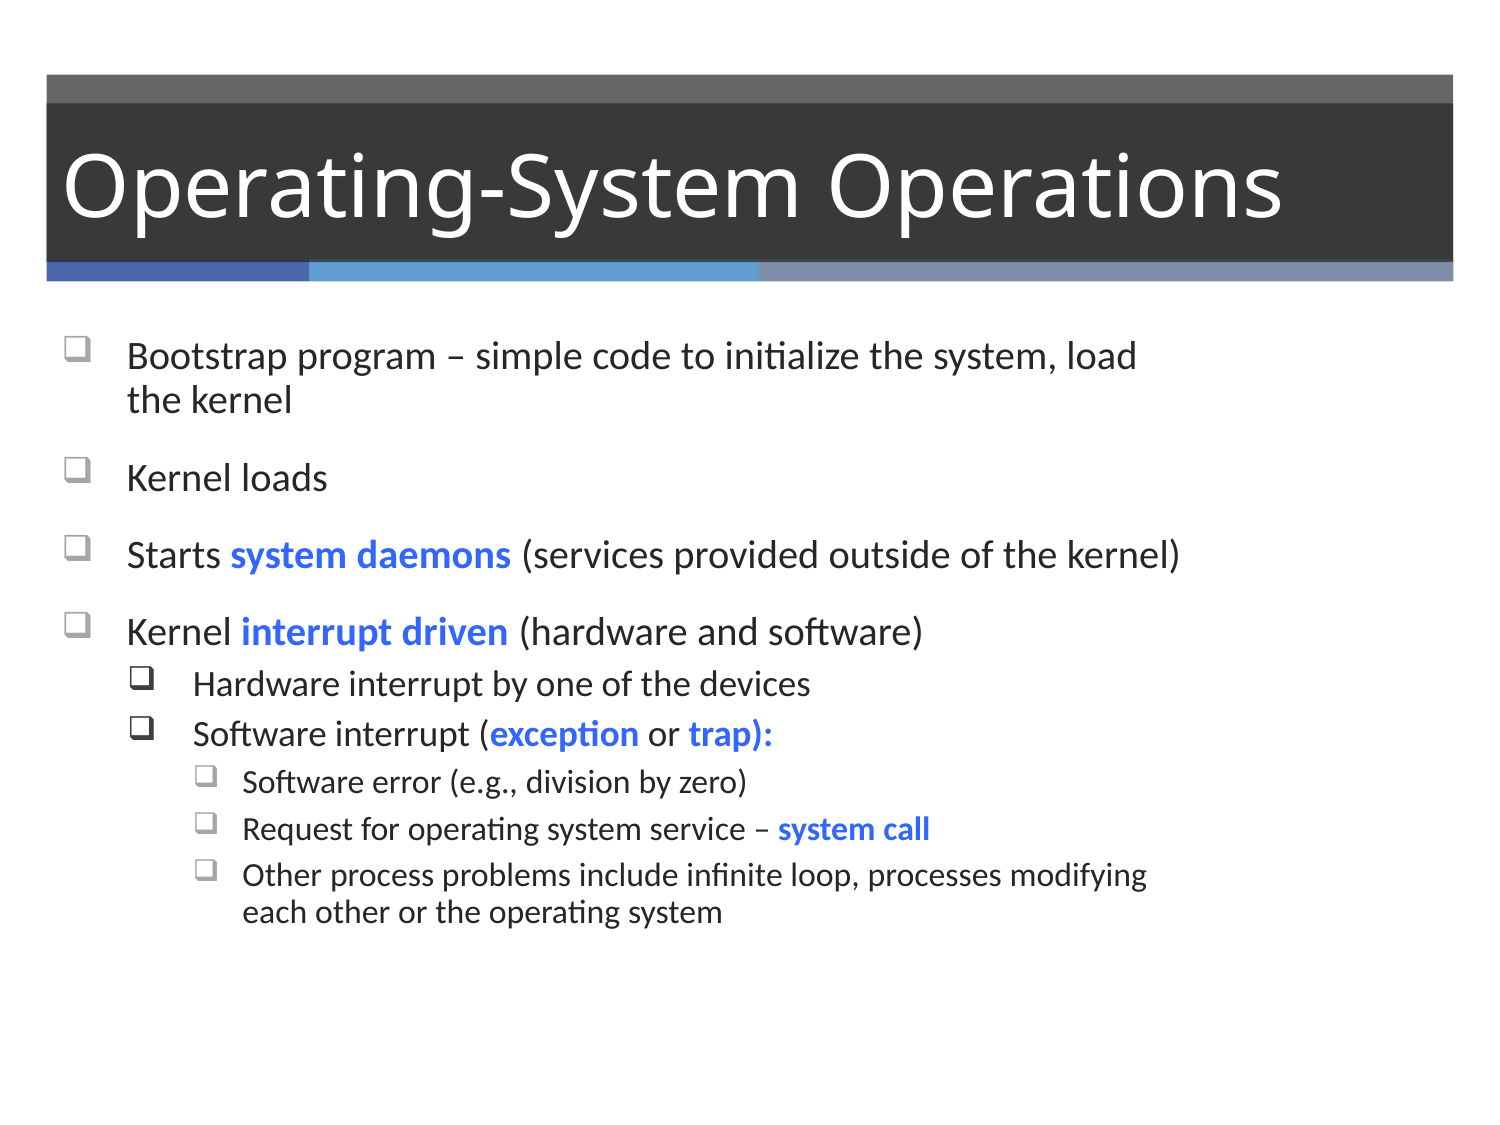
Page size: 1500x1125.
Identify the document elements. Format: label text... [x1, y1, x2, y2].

list Bootstrap program – simple code to initialize the system, load the kernel Kernel loads Starts system daemons (services provided outside of the kernel) Kernel interrupt driven (hardware and software) Hardware interrupt by one of the devices Software interrupt (exception or trap): Software error (e.g., division by zero) Request for operating system service – system call Other process problems include infinite loop, processes modifying each other or the operating system [46, 327, 1208, 983]
title Operating-System Operations [46, 103, 1454, 263]
